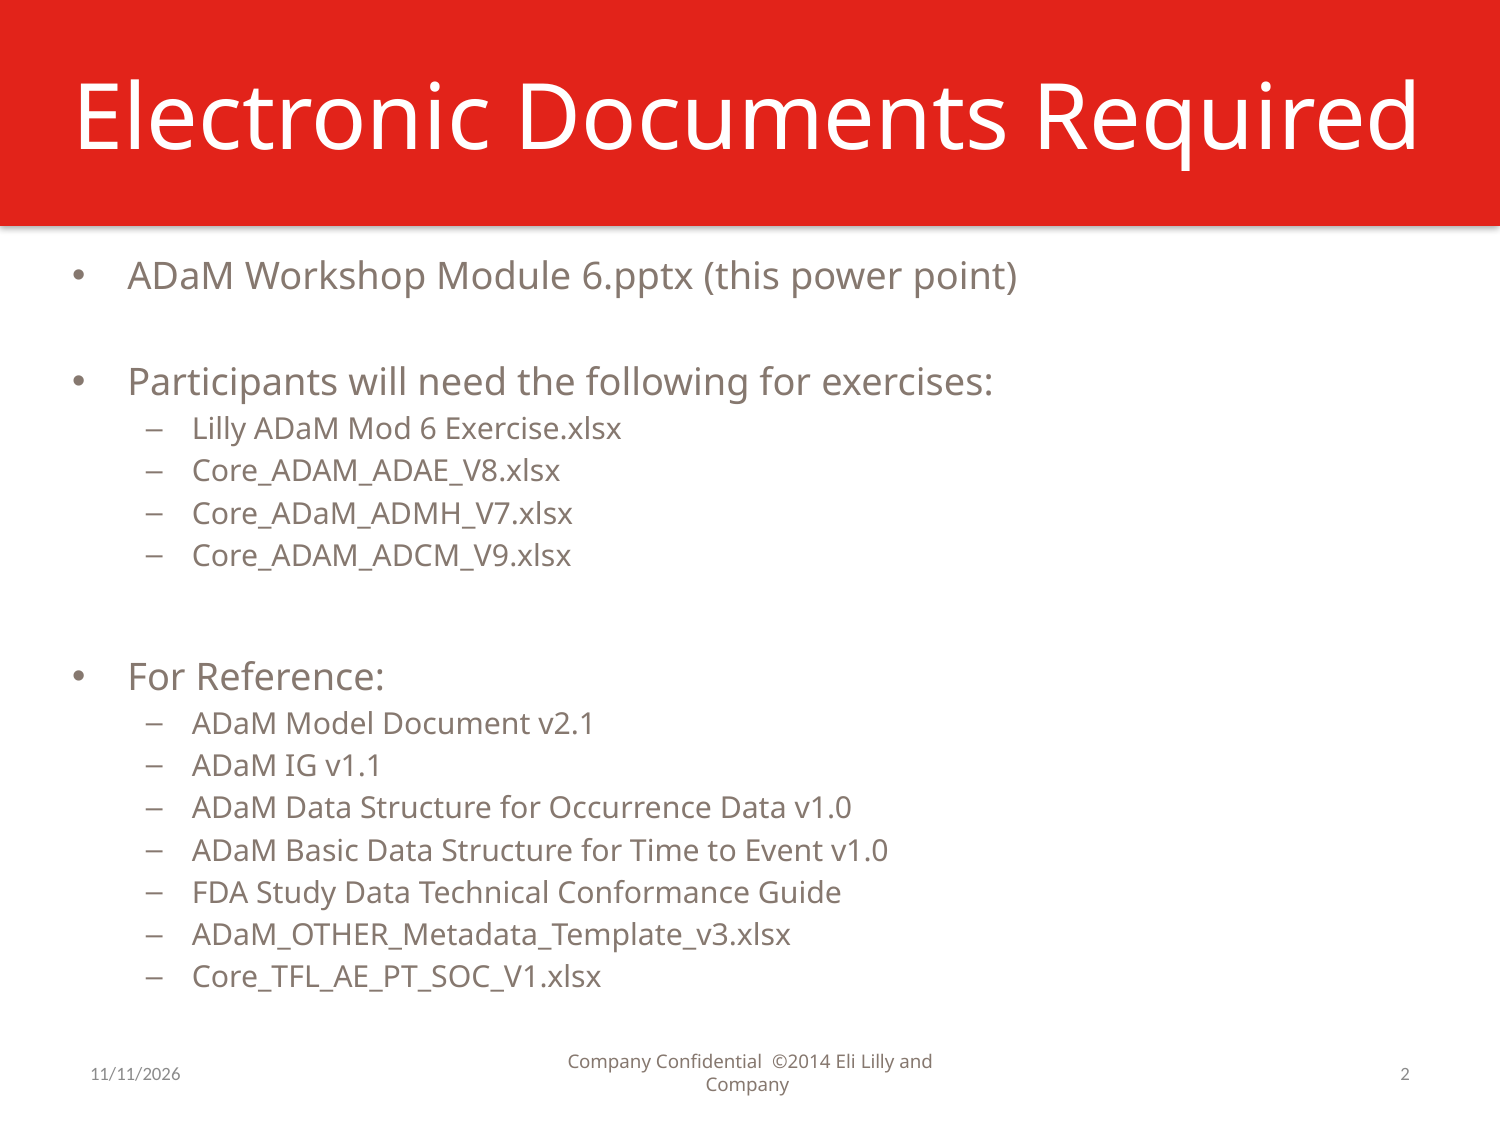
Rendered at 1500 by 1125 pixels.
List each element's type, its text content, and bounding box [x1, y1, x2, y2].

title Electronic Documents Required [56, 19, 1450, 207]
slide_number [75, 1042, 425, 1103]
slide_number 2 [1074, 1042, 1425, 1103]
footer Company Confidential ©2014 Eli Lilly and Company [512, 1042, 988, 1103]
list ADaM Workshop Module 6.pptx (this power point) Participants will need the following for exercises: Lilly ADaM Mod 6 Exercise.xlsx Core_ADAM_ADAE_V8.xlsx Core_ADaM_ADMH_V7.xlsx Core_ADAM_ADCM_V9.xlsx For Reference: ADaM Model Document v2.1 ADaM IG v1.1 ADaM Data Structure for Occurrence Data v1.0 ADaM Basic Data Structure for Time to Event v1.0 FDA Study Data Technical Conformance Guide ADaM_OTHER_Metadata_Template_v3.xlsx Core_TFL_AE_PT_SOC_V1.xlsx [56, 244, 1450, 1005]
